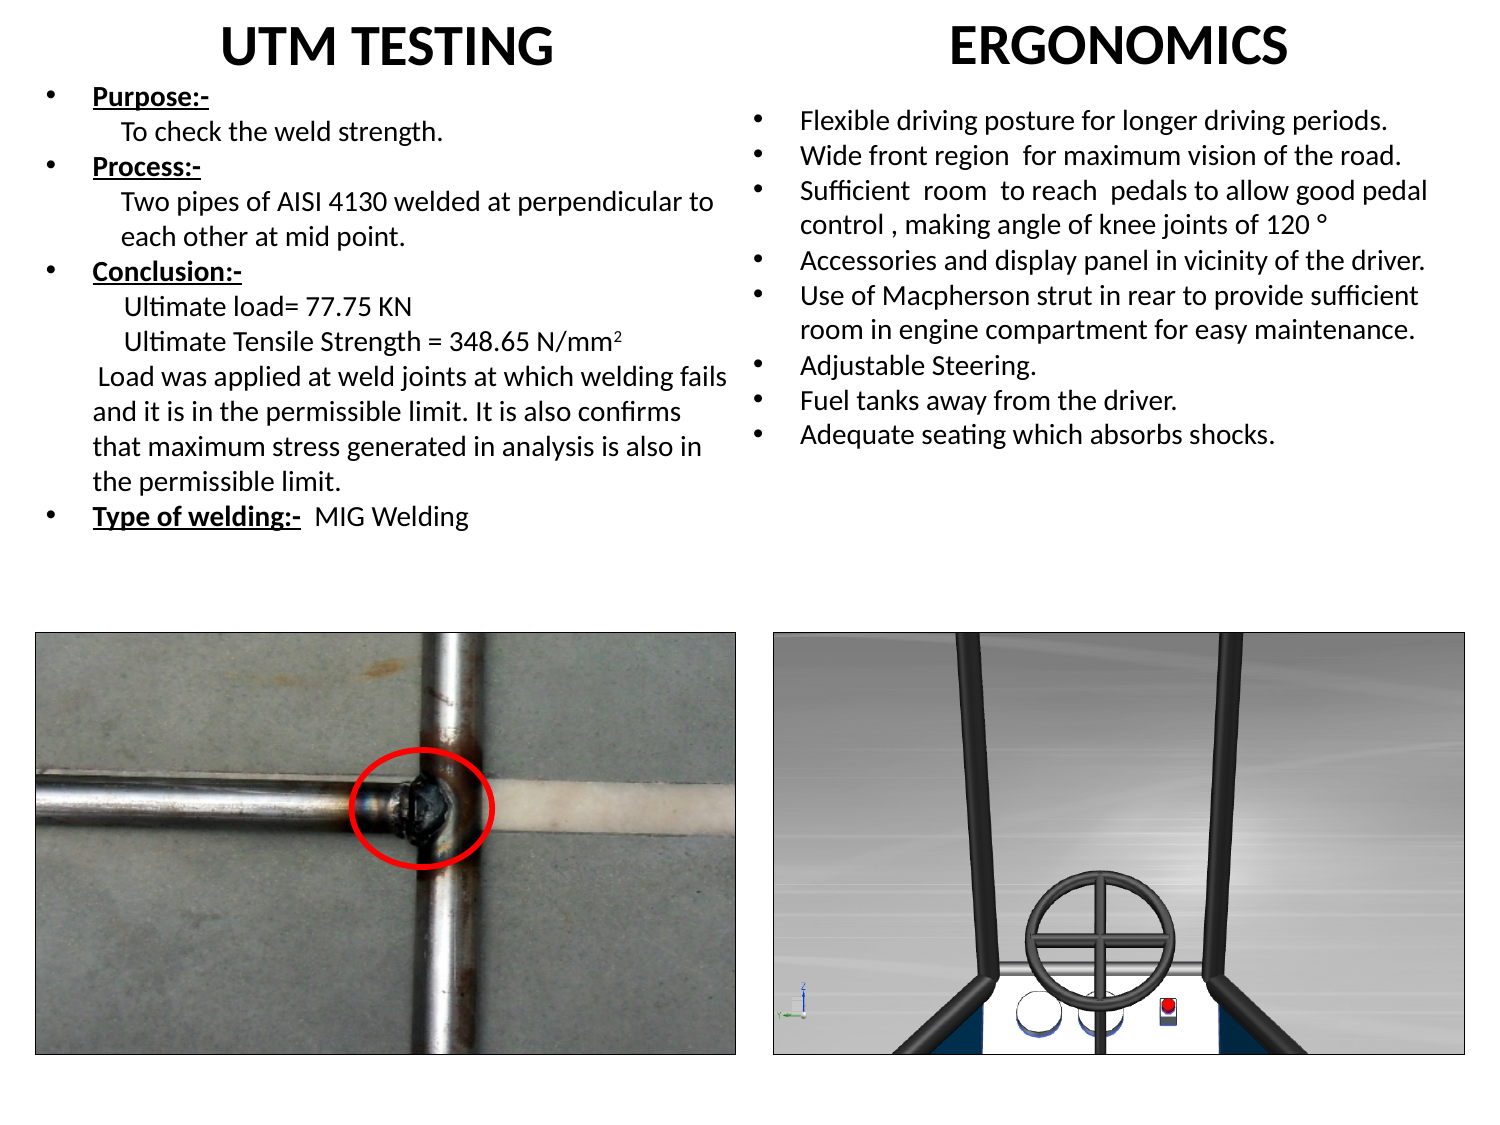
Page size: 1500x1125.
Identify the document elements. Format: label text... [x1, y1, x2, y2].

picture [34, 632, 737, 1055]
text_box UTM TESTING Purpose:- To check the weld strength. Process:- Two pipes of AISI 4130 welded at perpendicular to each other at mid point. Conclusion:- Ultimate load= 77.75 KN Ultimate Tensile Strength = 348.65 N/mm2 Load was applied at weld joints at which welding fails and it is in the permissible limit. It is also confirms that maximum stress generated in analysis is also in the permissible limit. Type of welding:- MIG Welding [31, 0, 744, 575]
title ERGONOMICS [925, 0, 1314, 82]
picture [773, 632, 1466, 1055]
text_box Flexible driving posture for longer driving periods. Wide front region for maximum vision of the road. Sufficient room to reach pedals to allow good pedal control , making angle of knee joints of 120 ° Accessories and display panel in vicinity of the driver. Use of Macpherson strut in rear to provide sufficient room in engine compartment for easy maintenance. Adjustable Steering. Fuel tanks away from the driver. Adequate seating which absorbs shocks. [738, 93, 1451, 493]
